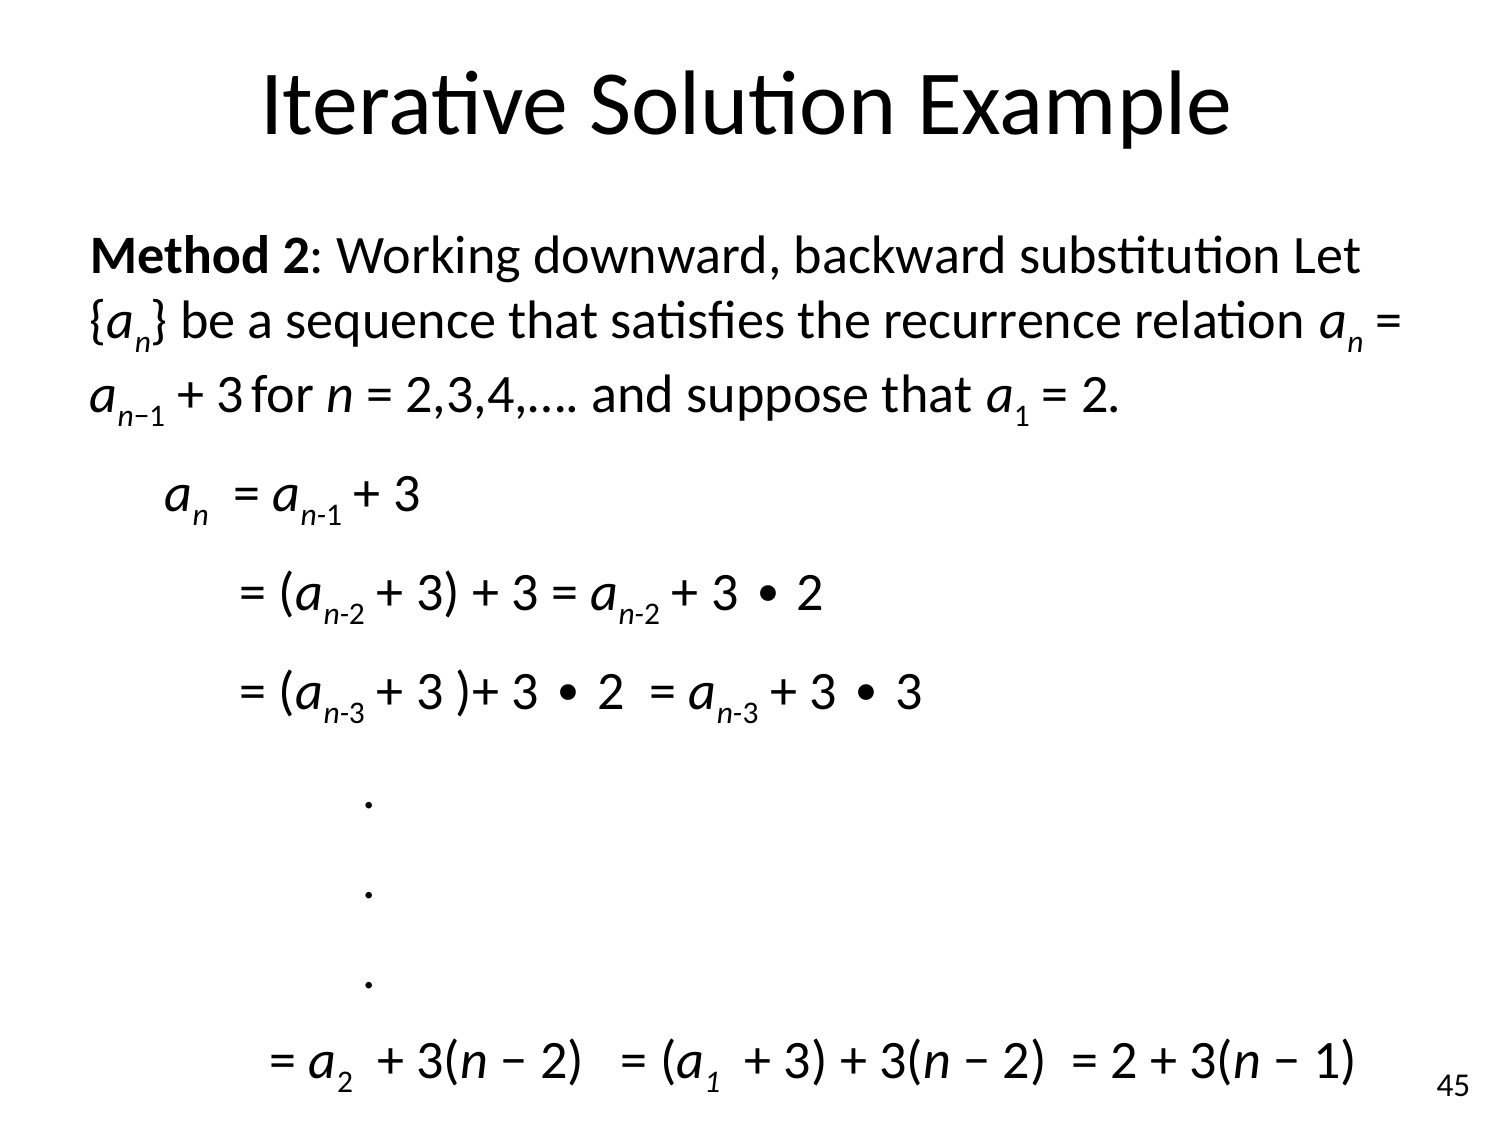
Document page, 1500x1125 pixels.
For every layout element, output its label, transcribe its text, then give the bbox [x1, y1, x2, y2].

title Iterative Solution Example [0, 0, 1500, 195]
list Method 2: Working downward, backward substitution Let {an} be a sequence that satisfies the recurrence relation an = an−1 + 3 for n = 2,3,4,…. and suppose that a1 = 2. an = an-1 + 3 = (an-2 + 3) + 3 = an-2 + 3 ∙ 2 = (an-3 + 3 )+ 3 ∙ 2 = an-3 + 3 ∙ 3 . . . = a2 + 3(n − 2) = (a1 + 3) + 3(n − 2) = 2 + 3(n − 1) [75, 212, 1463, 1075]
